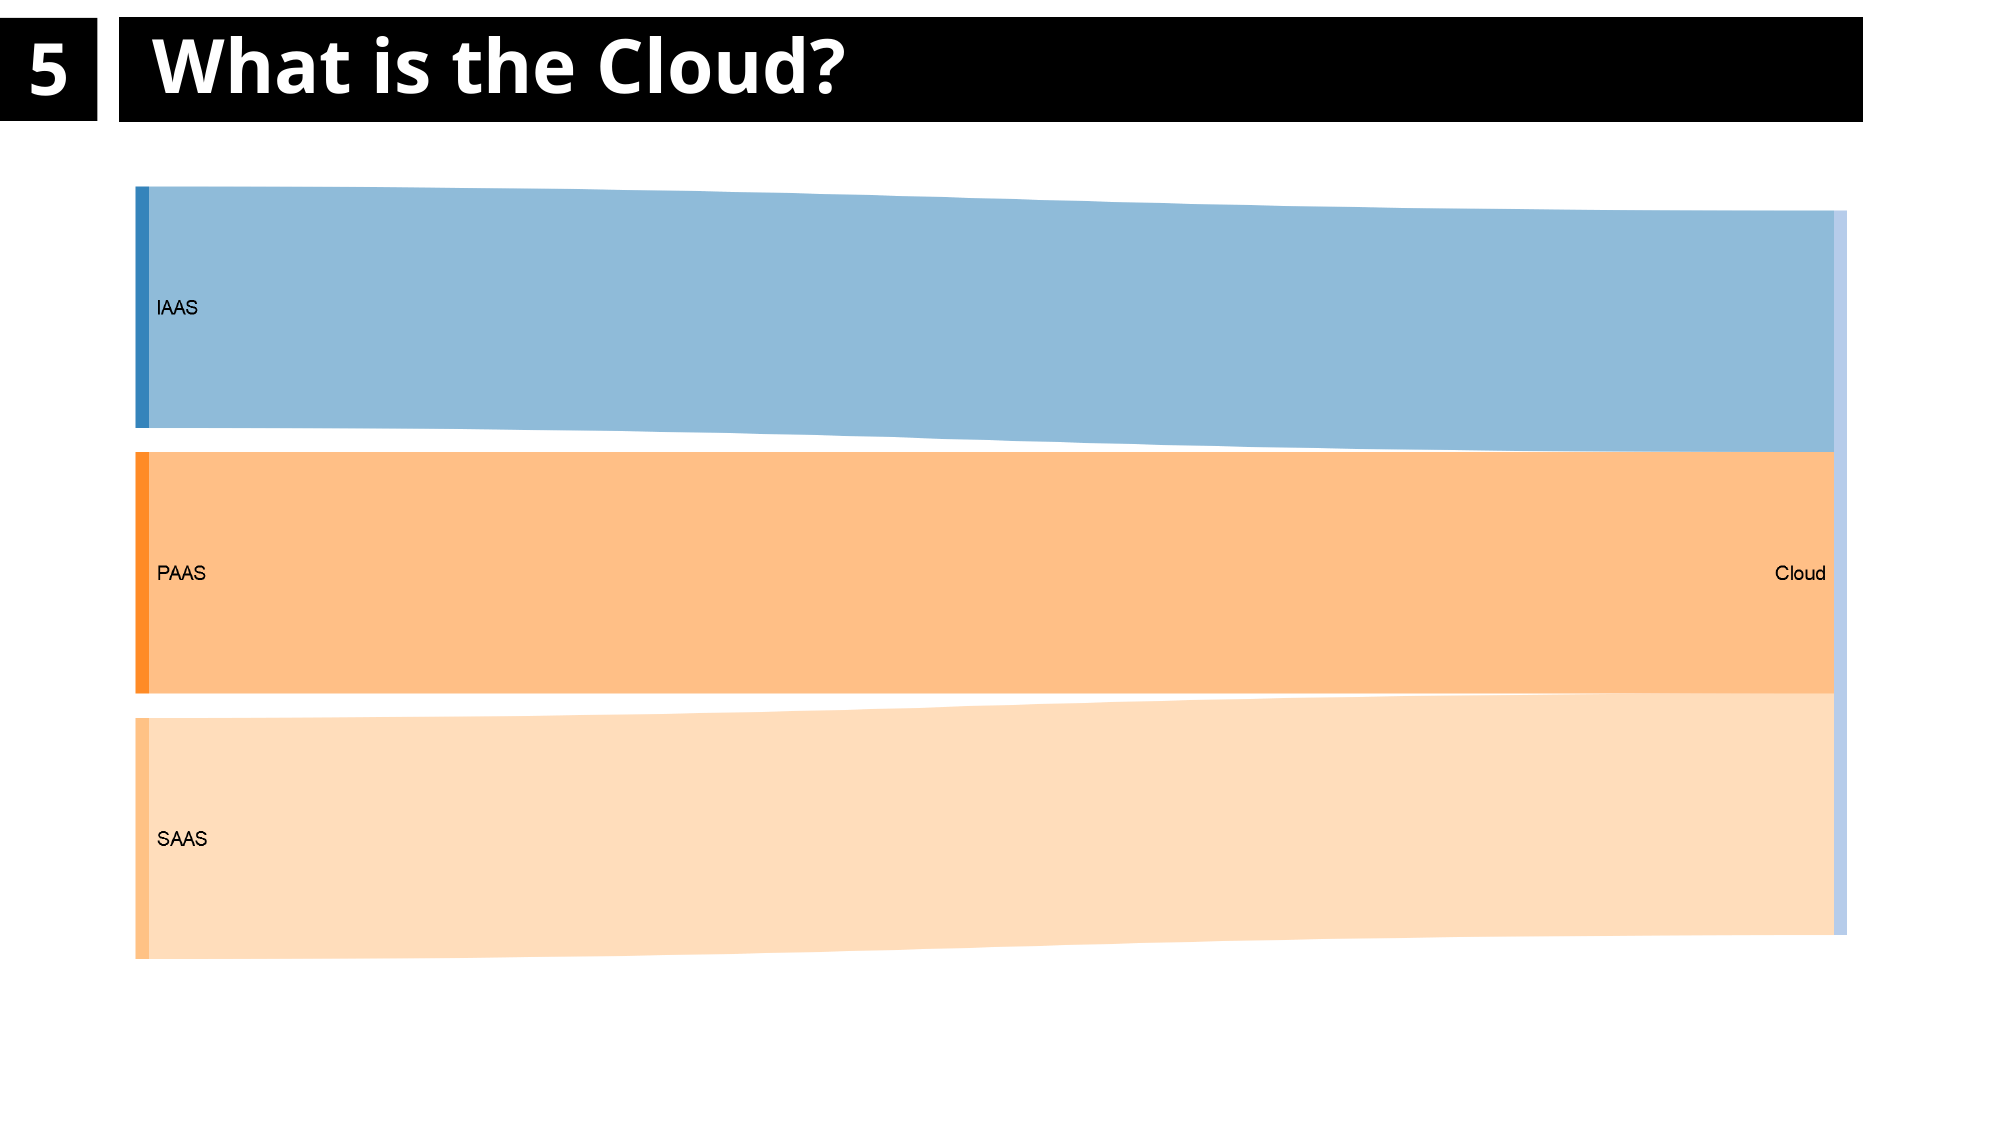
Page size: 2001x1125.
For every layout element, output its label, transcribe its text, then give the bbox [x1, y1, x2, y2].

text_box What is the Cloud? [137, 16, 1422, 121]
title 5 [0, 16, 98, 121]
text_box [119, 17, 1863, 122]
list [119, 170, 1863, 975]
